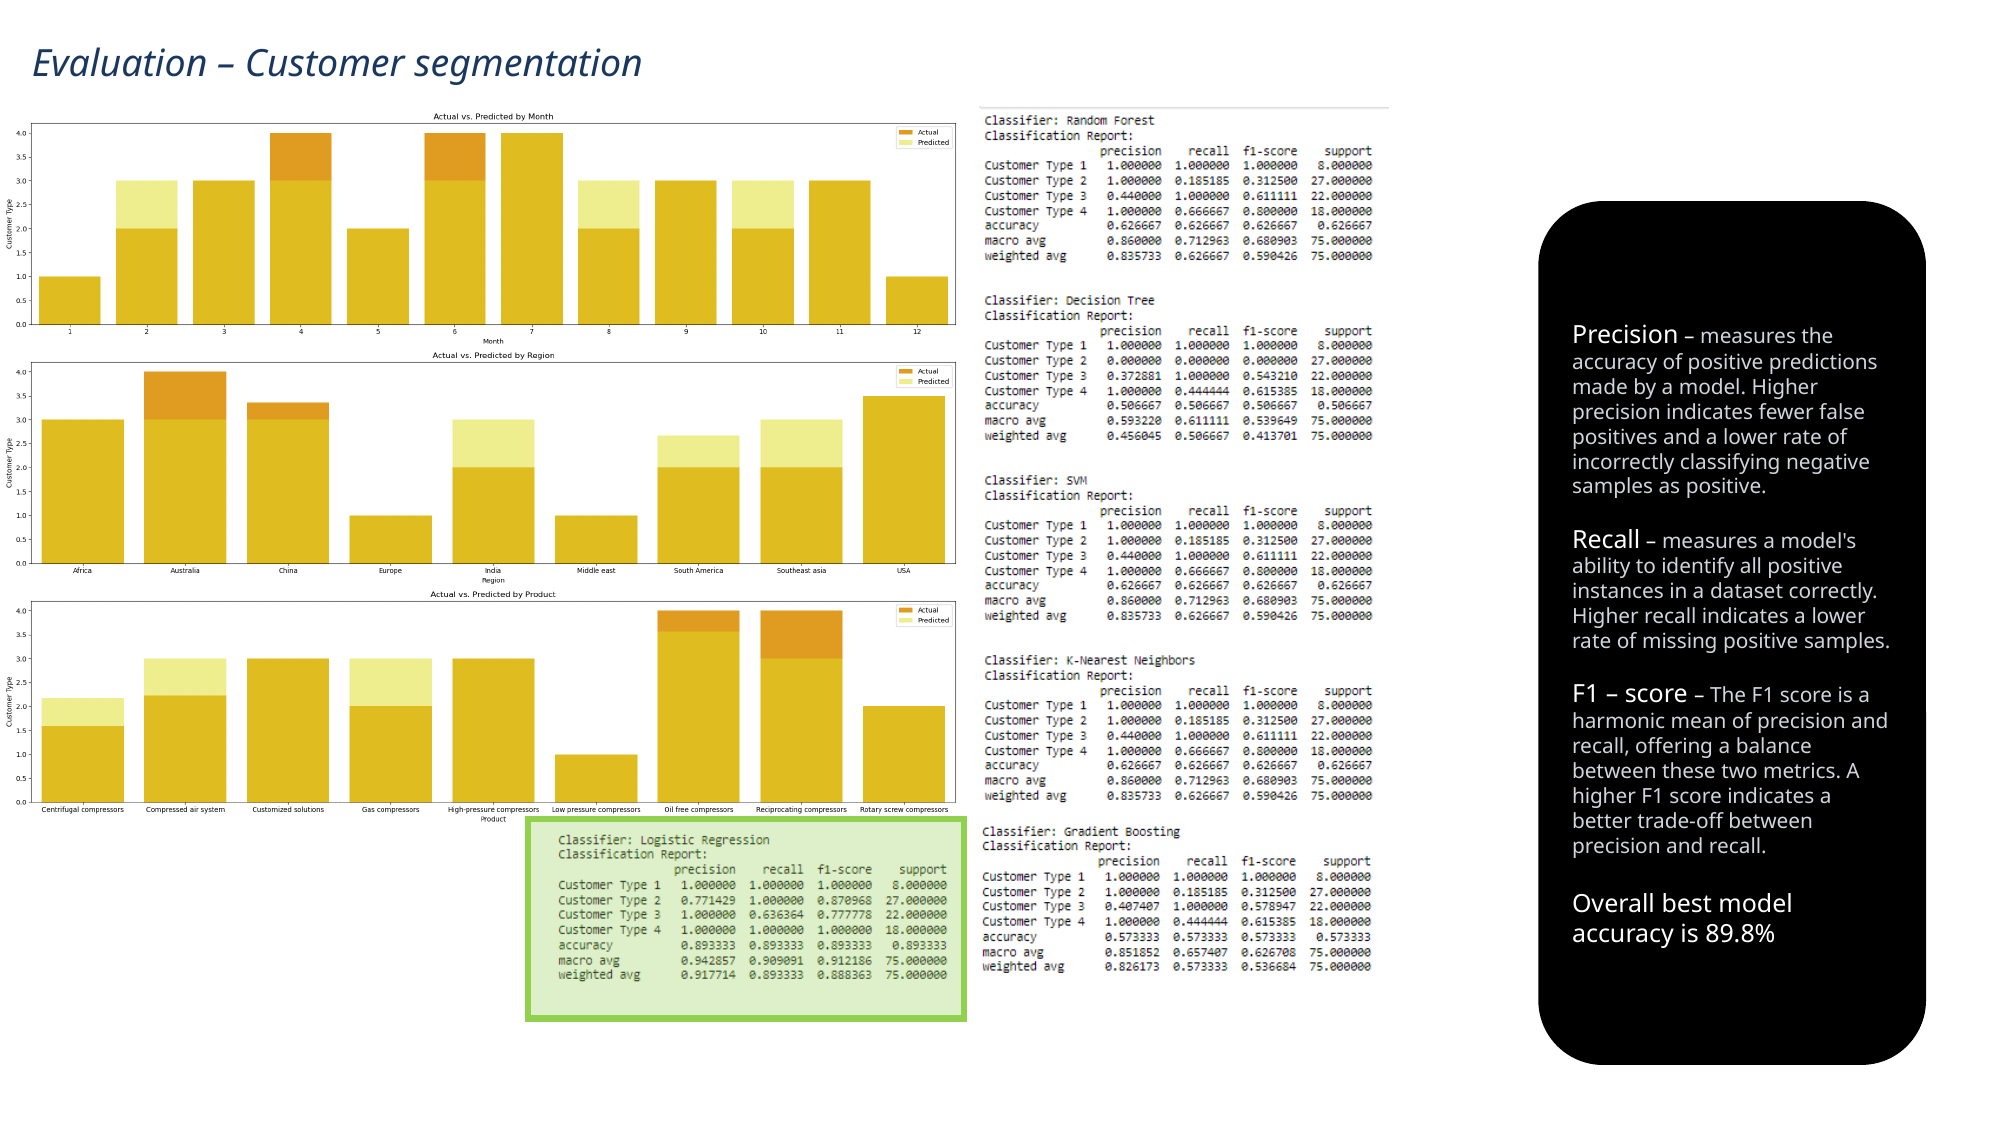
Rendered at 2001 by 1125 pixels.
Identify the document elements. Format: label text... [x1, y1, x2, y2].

text_box Evaluation – Customer segmentation [16, 22, 1125, 107]
text_box Precision – measures the accuracy of positive predictions made by a model. Higher precision indicates fewer false positives and a lower rate of incorrectly classifying negative samples as positive. Recall – measures a model's ability to identify all positive instances in a dataset correctly. Higher recall indicates a lower rate of missing positive samples. F1 – score – The F1 score is a harmonic mean of precision and recall, offering a balance between these two metrics. A higher F1 score indicates a better trade-off between precision and recall. Overall best model accuracy is 89.8% [1537, 200, 1928, 1067]
picture [976, 106, 1389, 986]
text_box [527, 830, 965, 1020]
picture [0, 106, 965, 986]
